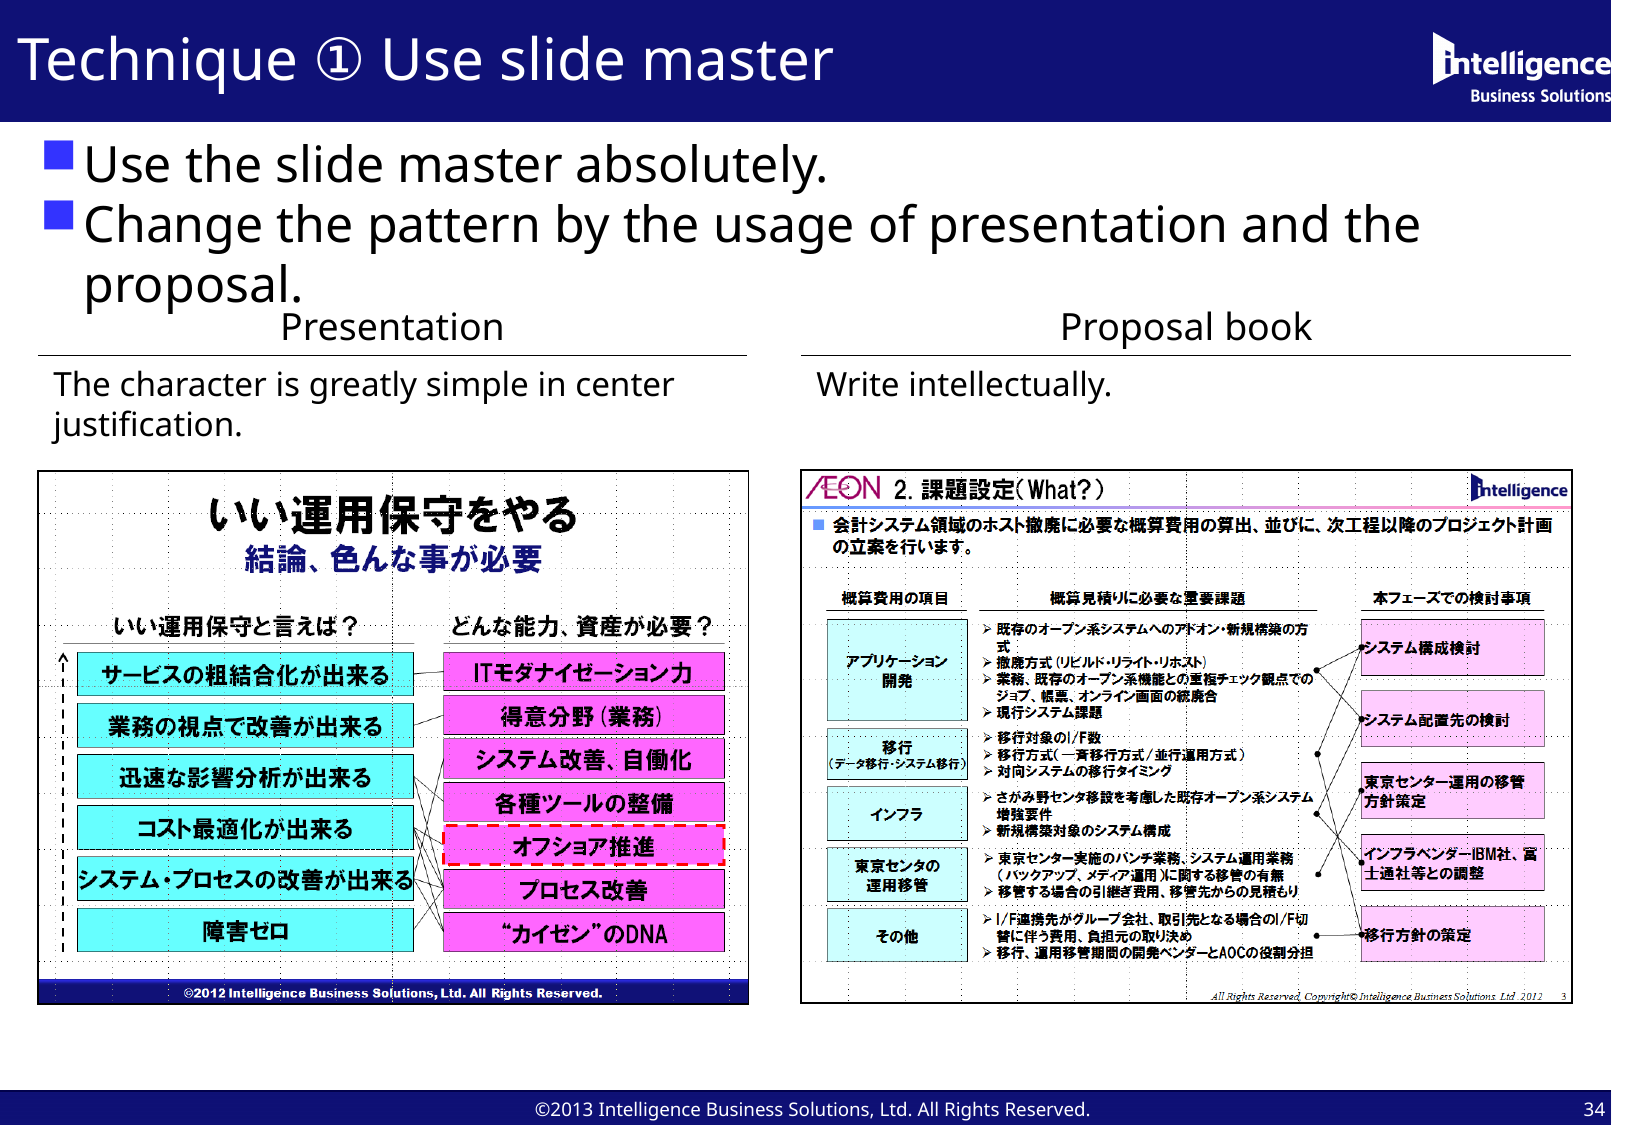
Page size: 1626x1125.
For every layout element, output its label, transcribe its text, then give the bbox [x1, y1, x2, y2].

title Technique ① Use slide master [0, 0, 1283, 117]
picture [0, 1092, 1611, 1125]
picture [801, 470, 1572, 1003]
picture [38, 471, 749, 1004]
picture [0, 0, 1611, 122]
text_box Write intellectually. [801, 364, 1571, 469]
text_box The character is greatly simple in center justification. [38, 363, 748, 470]
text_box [801, 289, 1572, 356]
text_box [38, 289, 748, 356]
list Use the slide master absolutely. Change the pattern by the usage of presentation and the proposal. [28, 126, 1601, 274]
